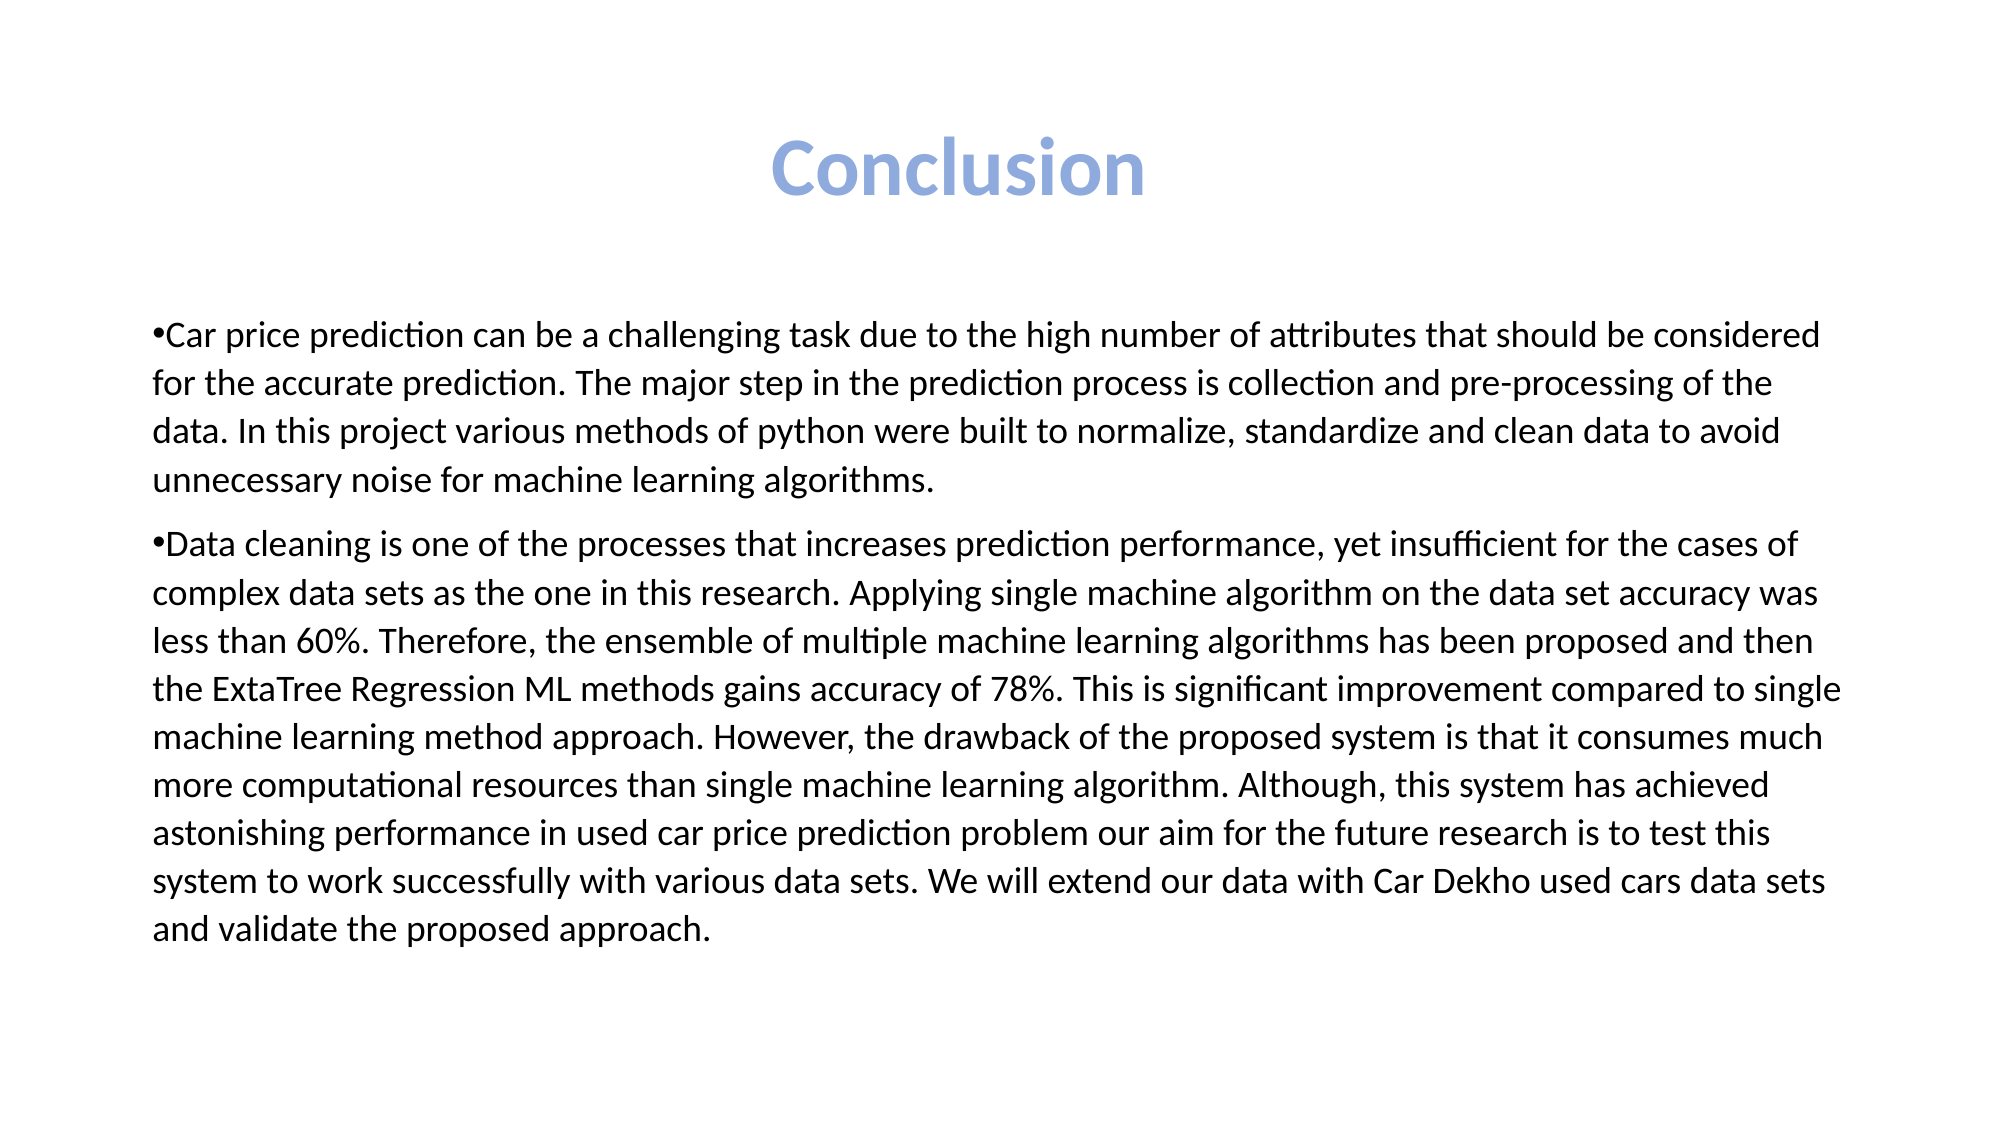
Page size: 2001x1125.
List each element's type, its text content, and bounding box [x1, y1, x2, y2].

list Car price prediction can be a challenging task due to the high number of attributes that should be considered for the accurate prediction. The major step in the prediction process is collection and pre-processing of the data. In this project various methods of python were built to normalize, standardize and clean data to avoid unnecessary noise for machine learning algorithms. Data cleaning is one of the processes that increases prediction performance, yet insufficient for the cases of complex data sets as the one in this research. Applying single machine algorithm on the data set accuracy was less than 60%. Therefore, the ensemble of multiple machine learning algorithms has been proposed and then the ExtaTree Regression ML methods gains accuracy of 78%. This is significant improvement compared to single machine learning method approach. However, the drawback of the proposed system is that it consumes much more computational resources than single machine learning algorithm. Although, this system has achieved astonishing performance in used car price prediction problem our aim for the future research is to test this system to work successfully with various data sets. We will extend our data with Car Dekho used cars data sets and validate the proposed approach. [137, 299, 1863, 1014]
title Conclusion [137, 59, 1863, 278]
